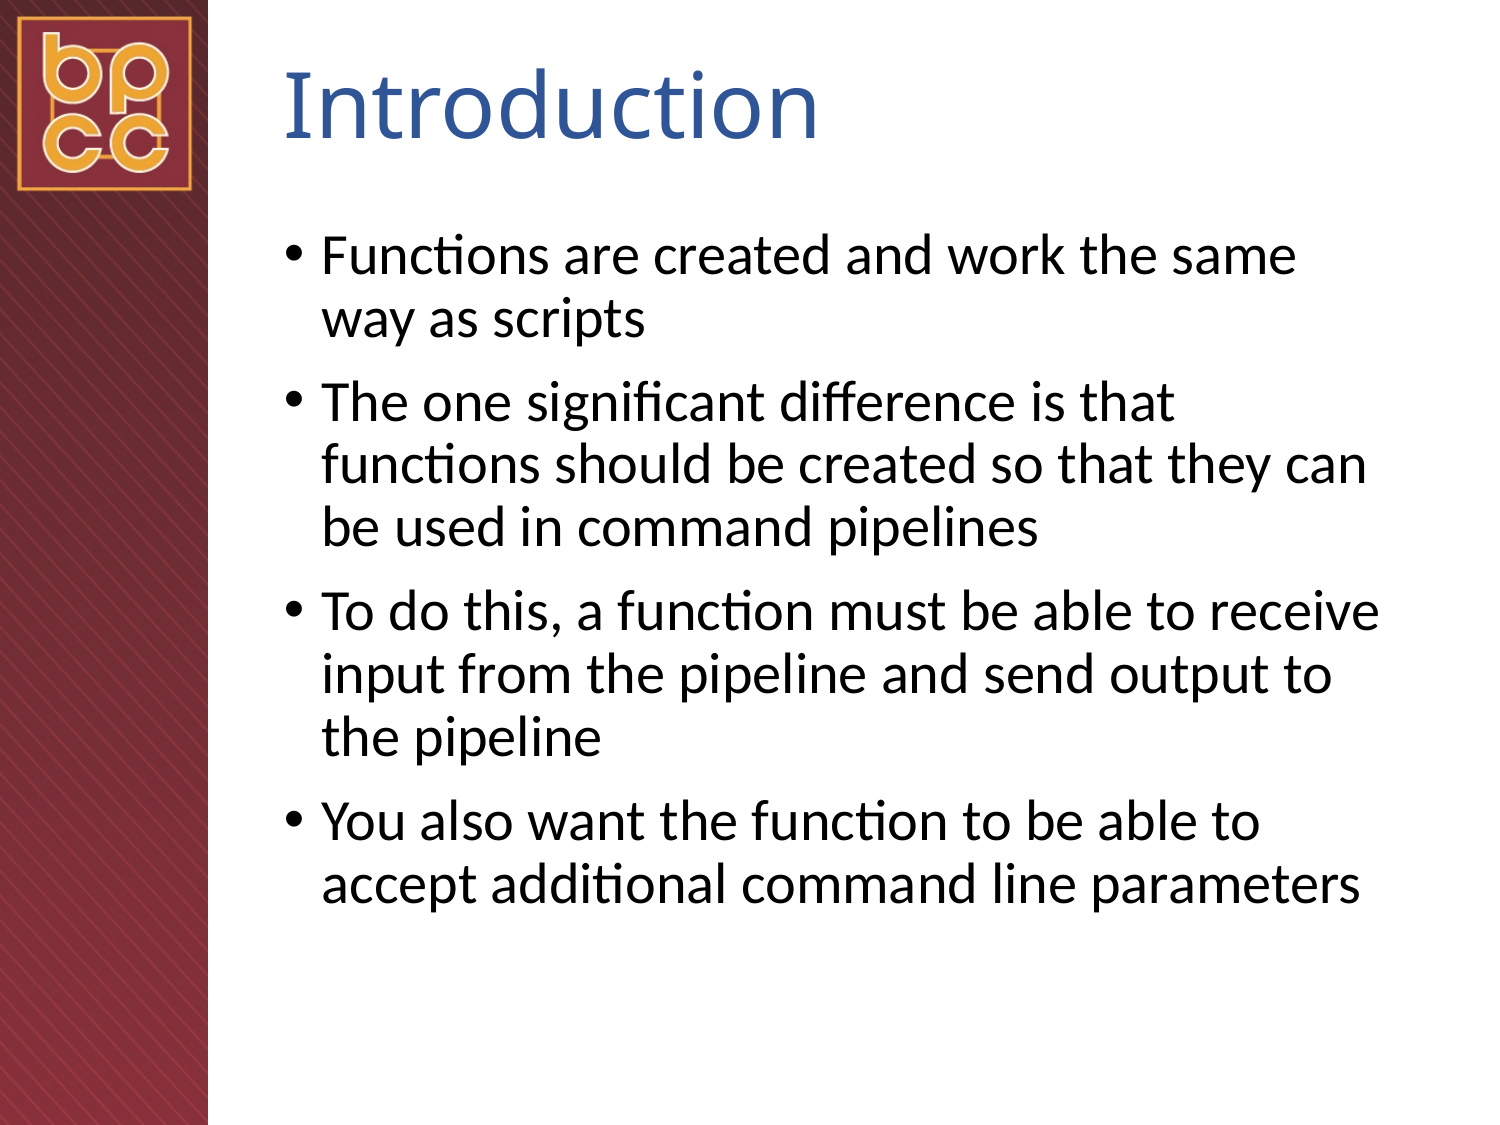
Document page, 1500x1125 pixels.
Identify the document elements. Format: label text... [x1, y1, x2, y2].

picture [0, 0, 208, 1125]
list Functions are created and work the same way as scripts The one significant difference is that functions should be created so that they can be used in command pipelines To do this, a function must be able to receive input from the pipeline and send output to the pipeline You also want the function to be able to accept additional command line parameters [268, 216, 1397, 1014]
title Introduction [268, 24, 1397, 193]
